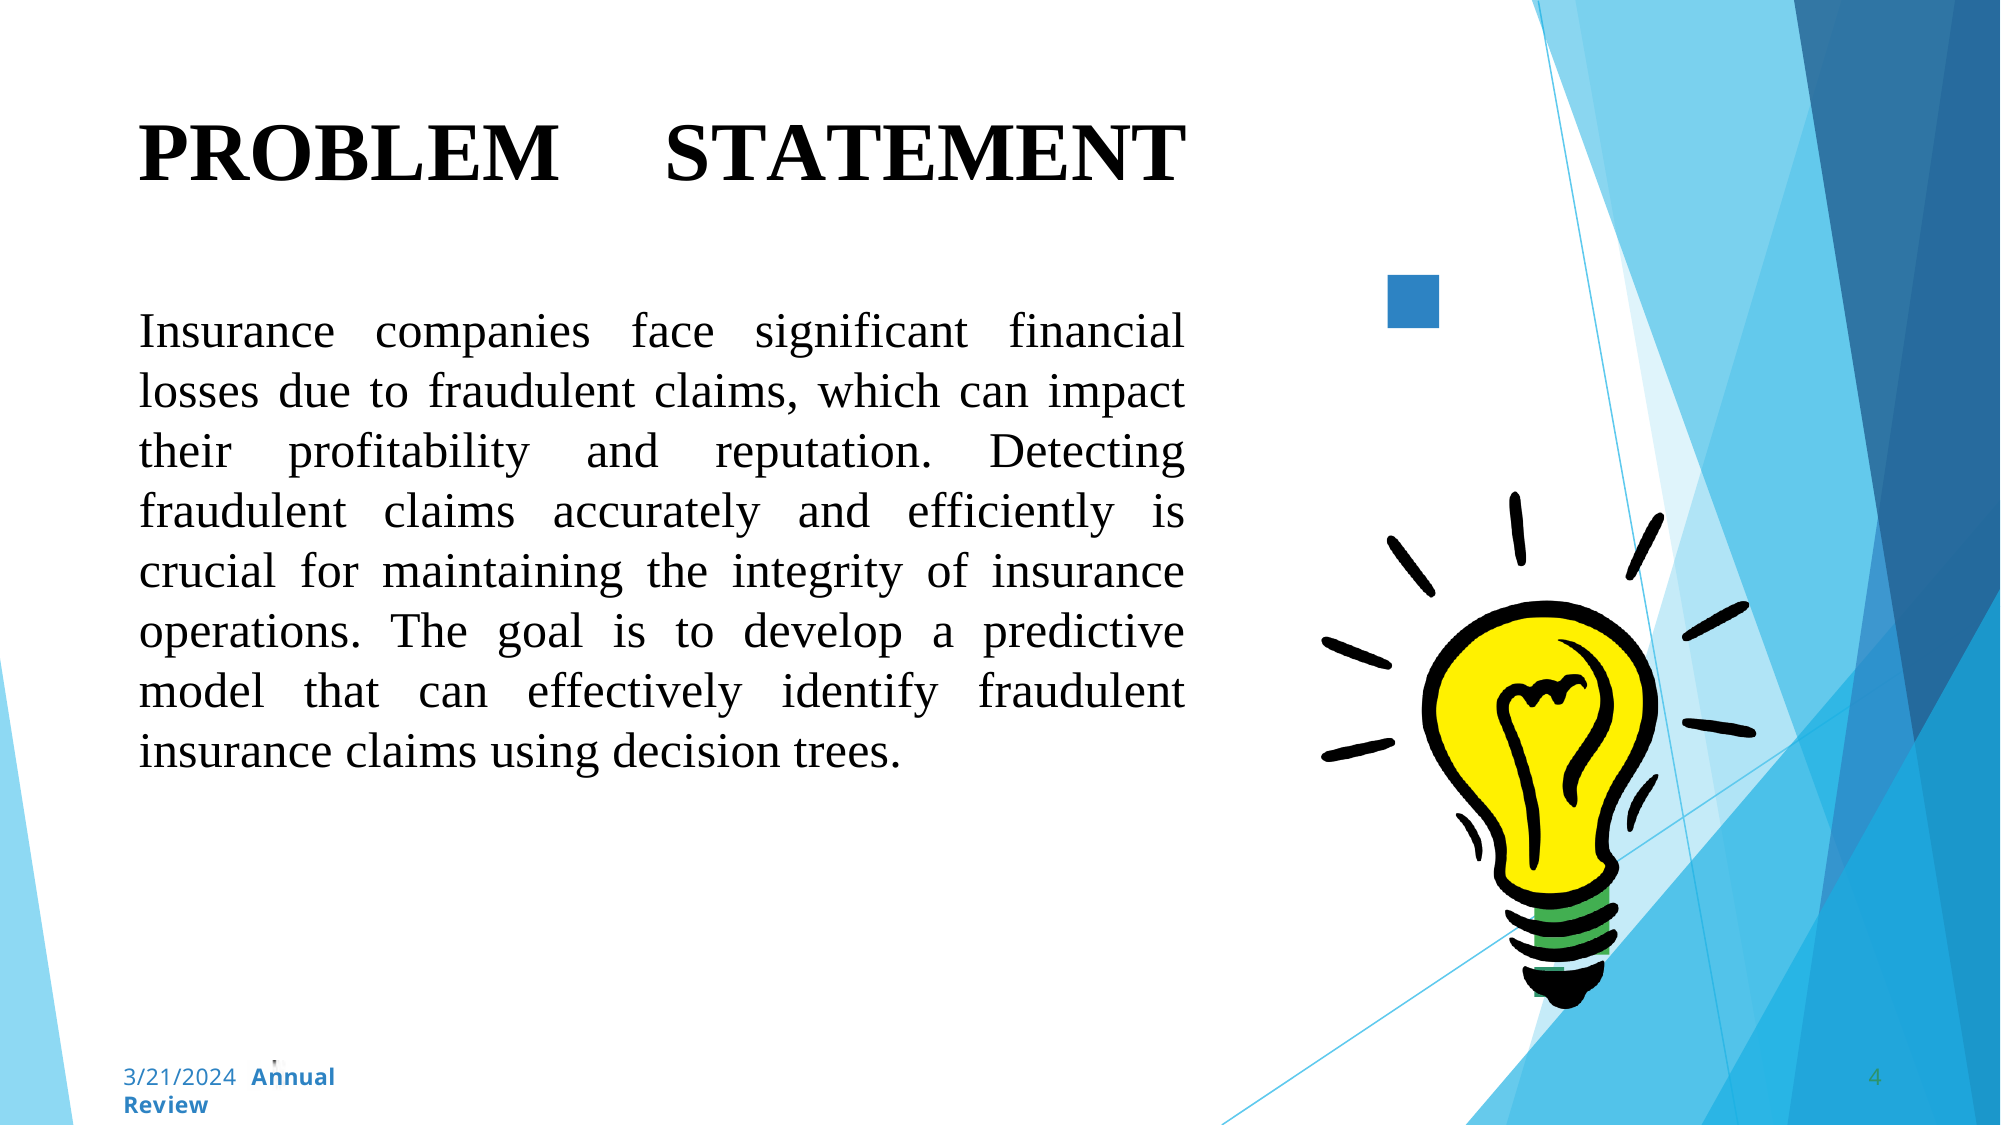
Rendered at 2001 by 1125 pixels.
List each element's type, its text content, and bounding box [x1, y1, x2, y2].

text_box 3/21/2024 Annual Review [121, 1103, 417, 1118]
picture [110, 1060, 463, 1094]
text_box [1310, 480, 1765, 1016]
slide_number 4 [1862, 1061, 1888, 1125]
text_box [1387, 274, 1440, 329]
title PROBLEM STATEMENT Insurance companies face significant financial losses due to fraudulent claims, which can impact their profitability and reputation. Detecting fraudulent claims accurately and efficiently is crucial for maintaining the integrity of insurance operations. The goal is to develop a predictive model that can effectively identify fraudulent insurance claims using decision trees. [136, 94, 1188, 778]
